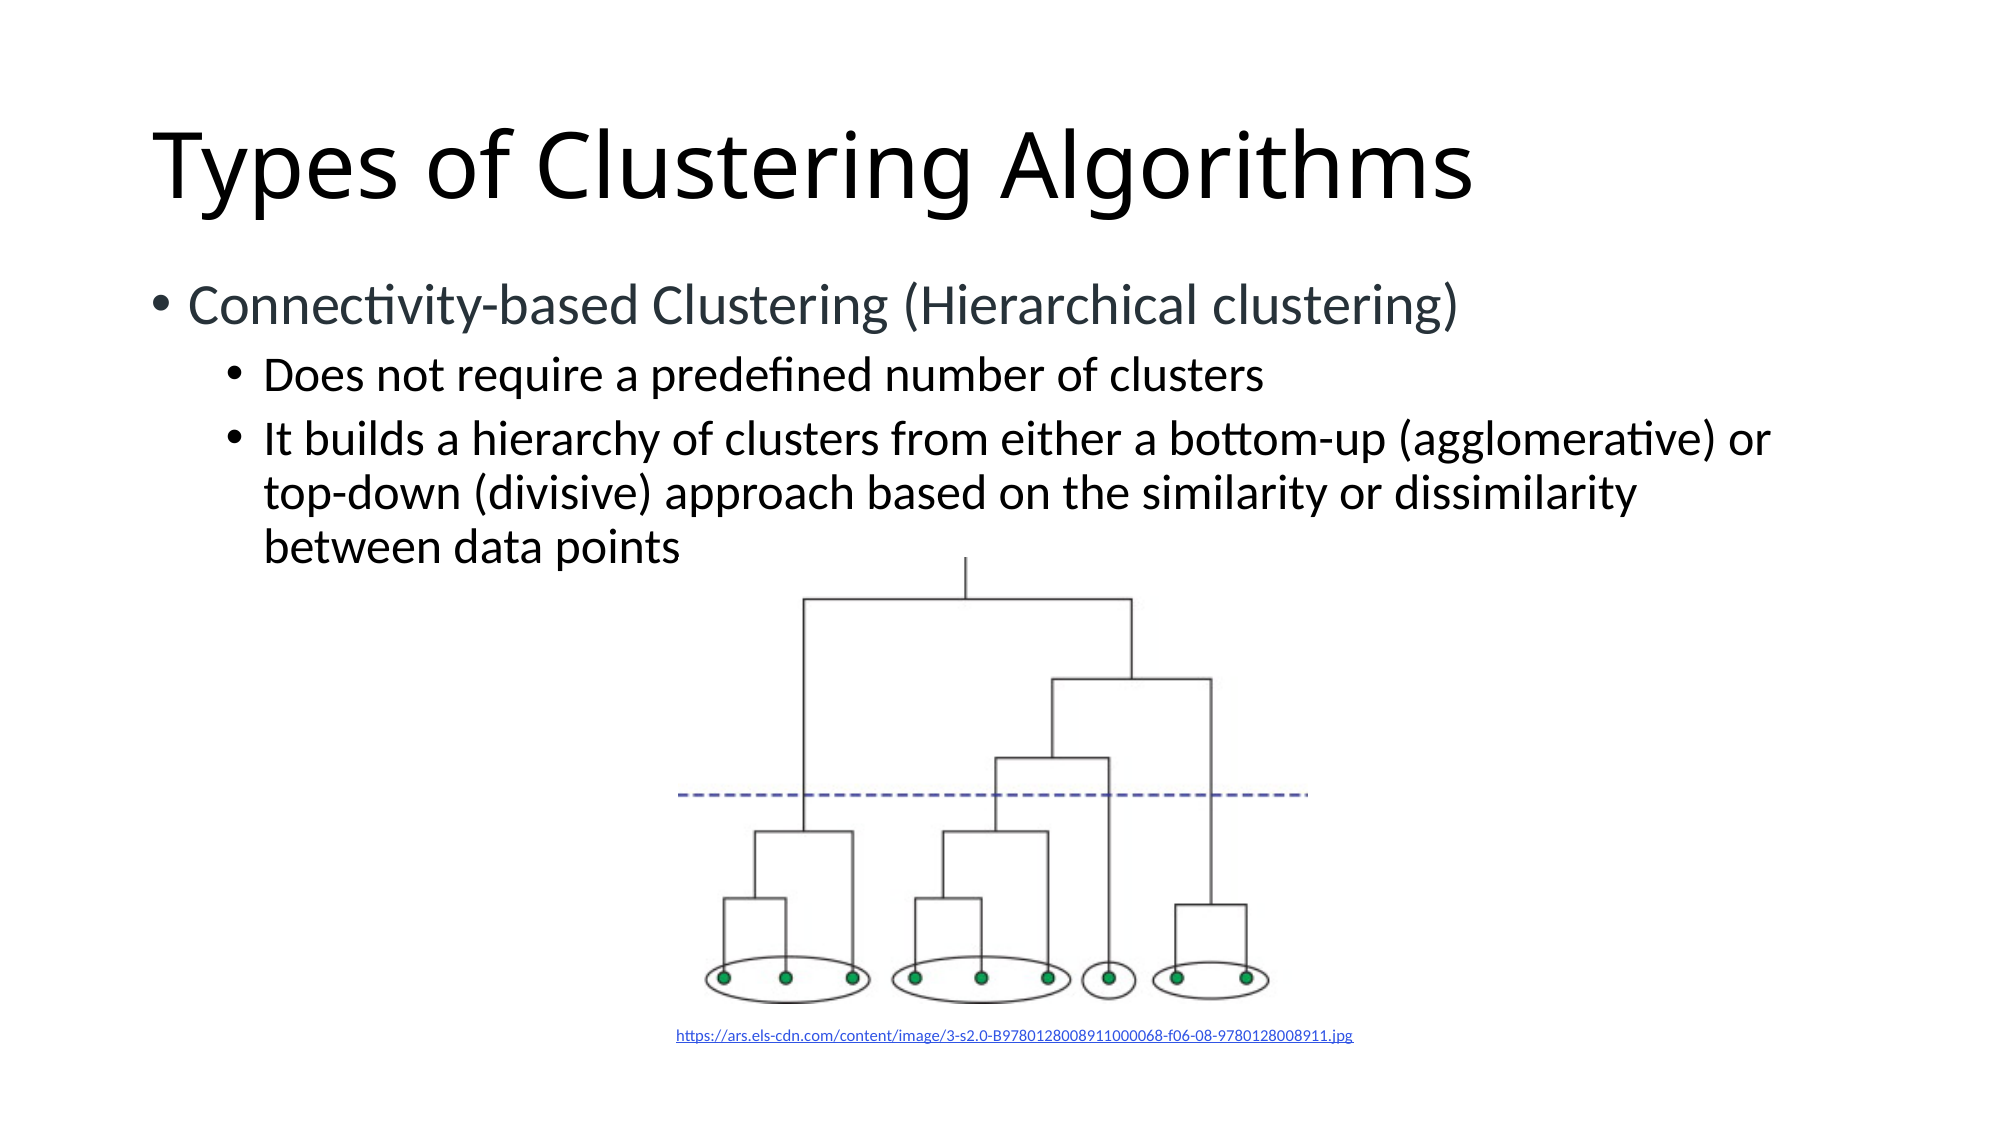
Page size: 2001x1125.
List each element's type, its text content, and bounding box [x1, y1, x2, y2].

text_box https://ars.els-cdn.com/content/image/3-s2.0-B9780128008911000068-f06-08-9780128008911.jpg [661, 1017, 1402, 1052]
title Types of Clustering Algorithms [137, 59, 1863, 278]
picture [678, 557, 1308, 1004]
list Connectivity-based Clustering (Hierarchical clustering) Does not require a predefined number of clusters It builds a hierarchy of clusters from either a bottom-up (agglomerative) or top-down (divisive) approach based on the similarity or dissimilarity between data points. [135, 267, 1791, 981]
